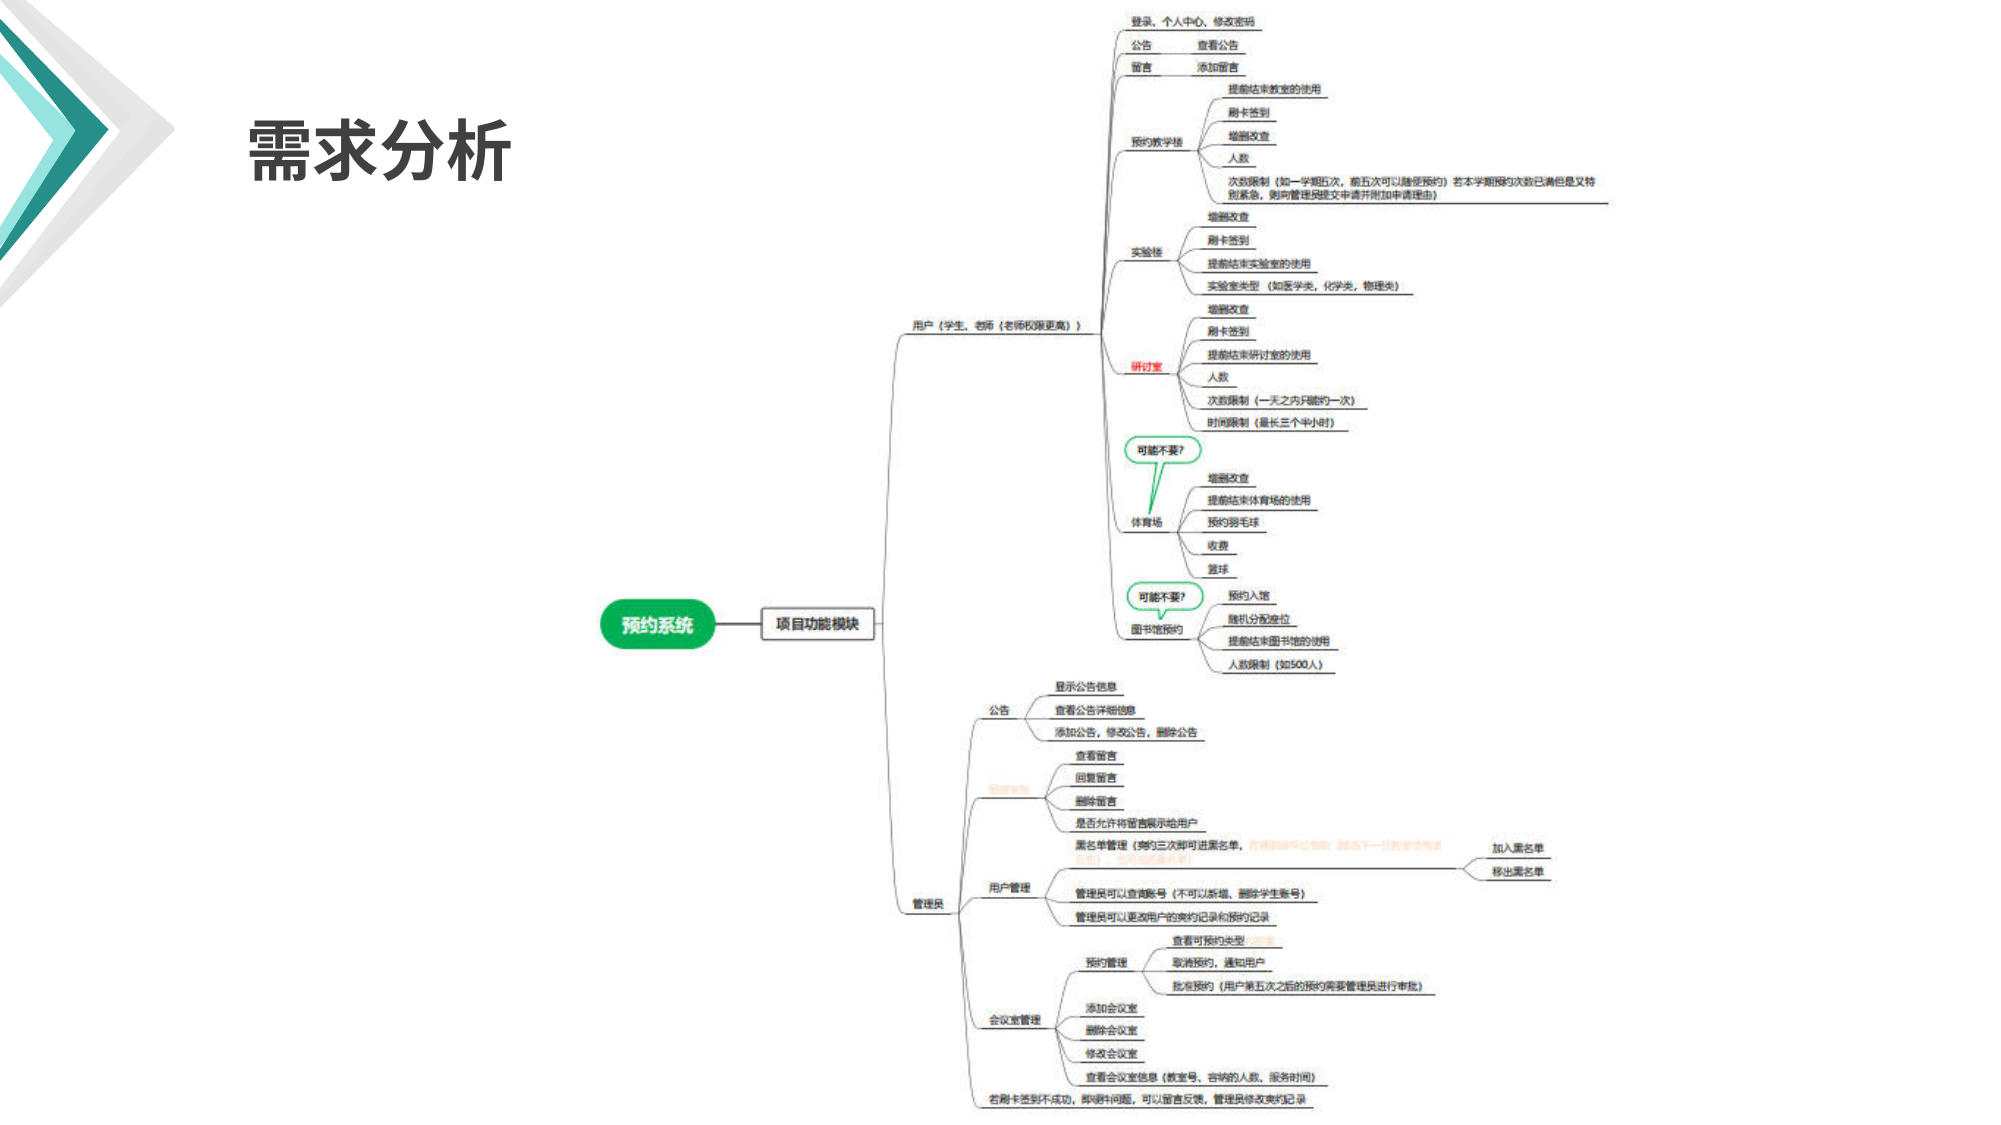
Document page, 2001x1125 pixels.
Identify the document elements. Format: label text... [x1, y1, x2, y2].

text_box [0, 0, 208, 417]
picture [596, 0, 1616, 1125]
text_box 需求分析 [231, 77, 573, 197]
